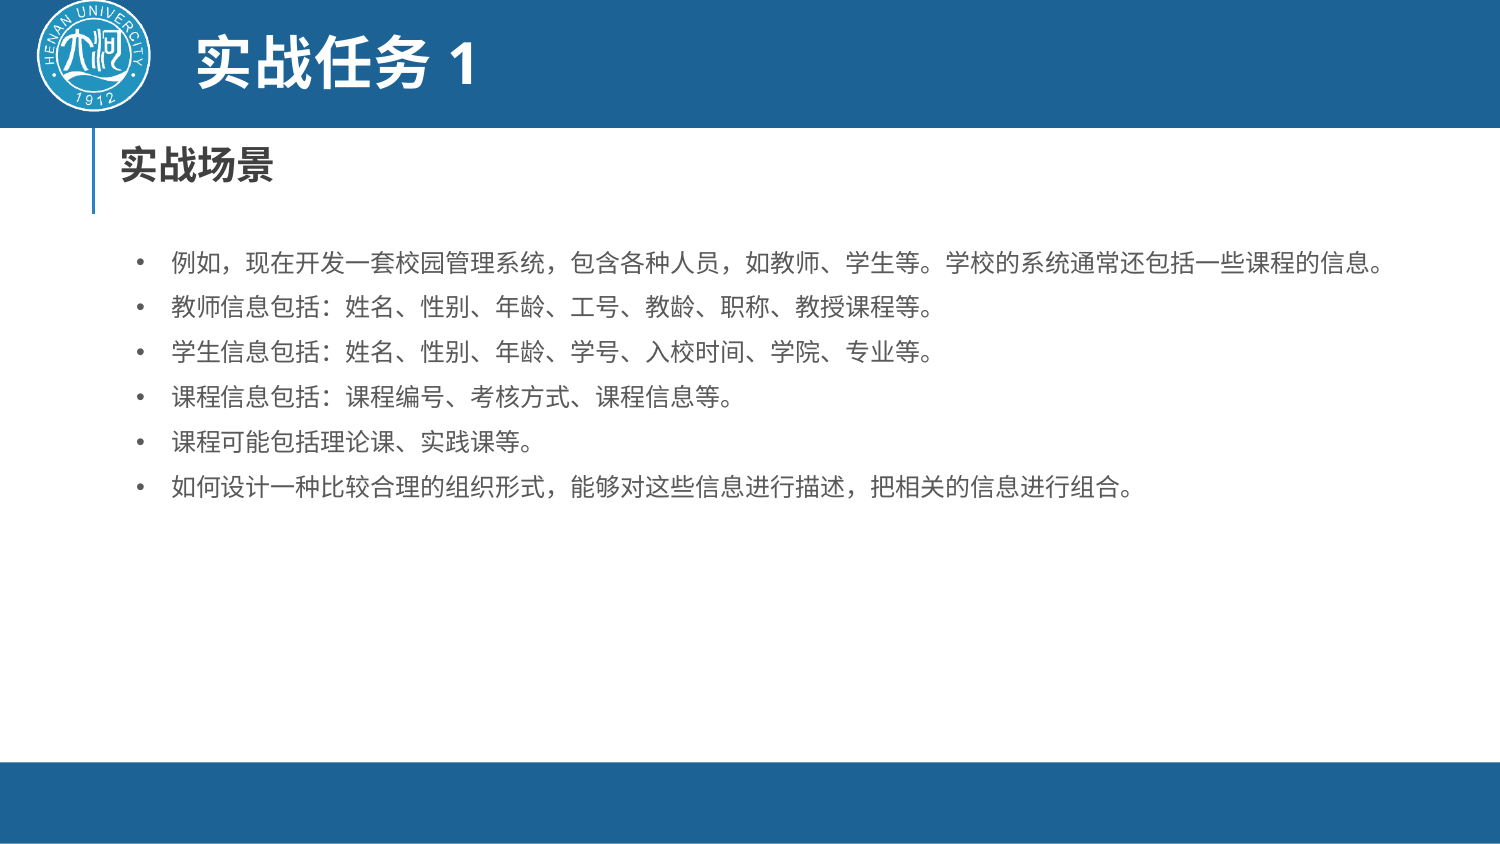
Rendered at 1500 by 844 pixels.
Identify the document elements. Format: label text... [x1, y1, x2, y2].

text_box 实战场景 [105, 132, 725, 195]
title 实战任务1 [179, 0, 1454, 136]
text_box 例如，现在开发一套校园管理系统，包含各种人员，如教师、学生等。学校的系统通常还包括一些课程的信息。 教师信息包括：姓名、性别、年龄、工号、教龄、职称、教授课程等。 学生信息包括：姓名、性别、年龄、学号、入校时间、学院、专业等。 课程信息包括：课程编号、考核方式、课程信息等。 课程可能包括理论课、实践课等。 如何设计一种比较合理的组织形式，能够对这些信息进行描述，把相关的信息进行组合。 [121, 224, 1423, 509]
